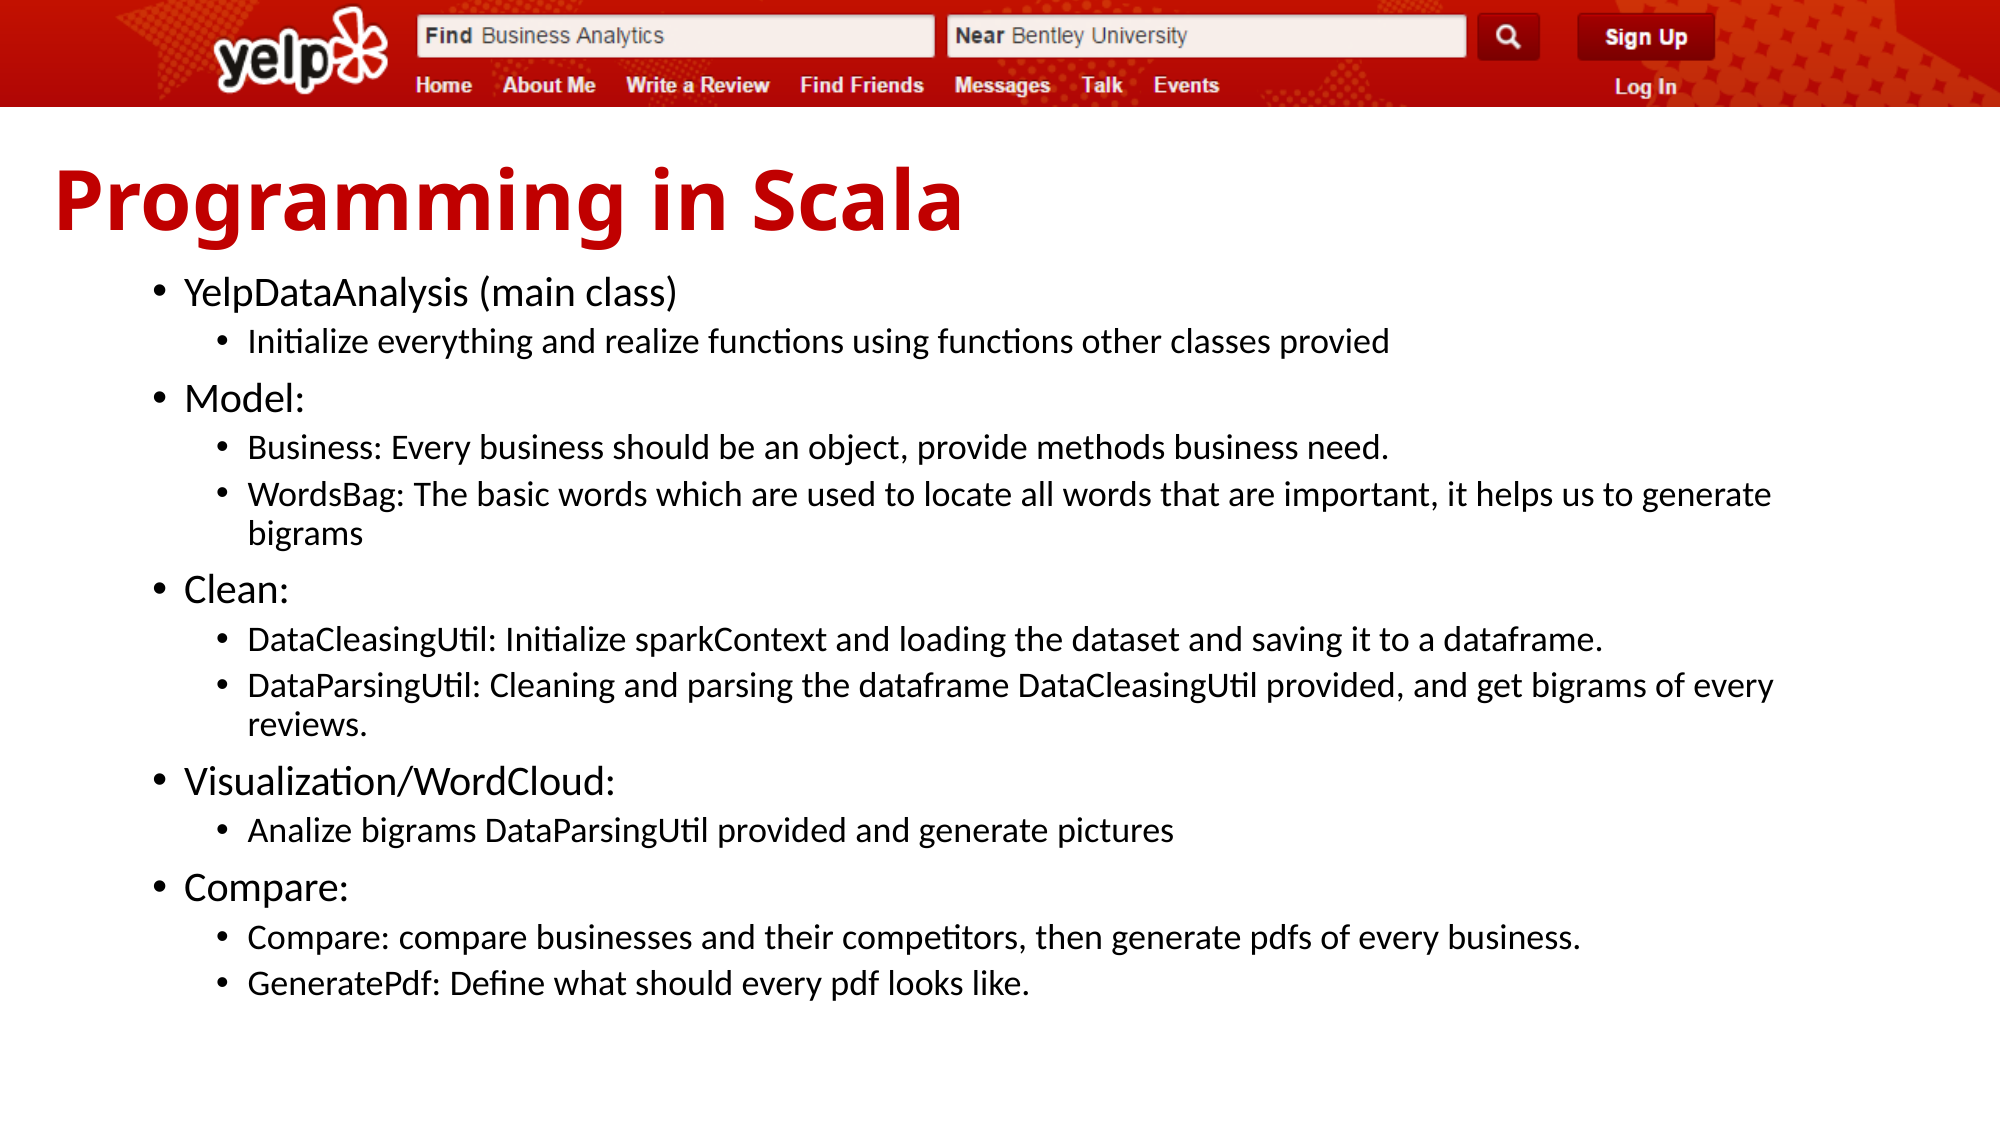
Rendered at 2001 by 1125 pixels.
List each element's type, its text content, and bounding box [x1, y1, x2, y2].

text_box Programming in Scala [37, 107, 2000, 313]
list YelpDataAnalysis (main class) Initialize everything and realize functions using functions other classes provied Model: Business: Every business should be an object, provide methods business need. WordsBag: The basic words which are used to locate all words that are important, it helps us to generate bigrams Clean: DataCleasingUtil: Initialize sparkContext and loading the dataset and saving it to a dataframe. DataParsingUtil: Cleaning and parsing the dataframe DataCleasingUtil provided, and get bigrams of every reviews. Visualization/WordCloud: Analize bigrams DataParsingUtil provided and generate pictures Compare: Compare: compare businesses and their competitors, then generate pdfs of every business. GeneratePdf: Define what should every pdf looks like. [137, 313, 1863, 1014]
picture [0, 0, 2000, 107]
